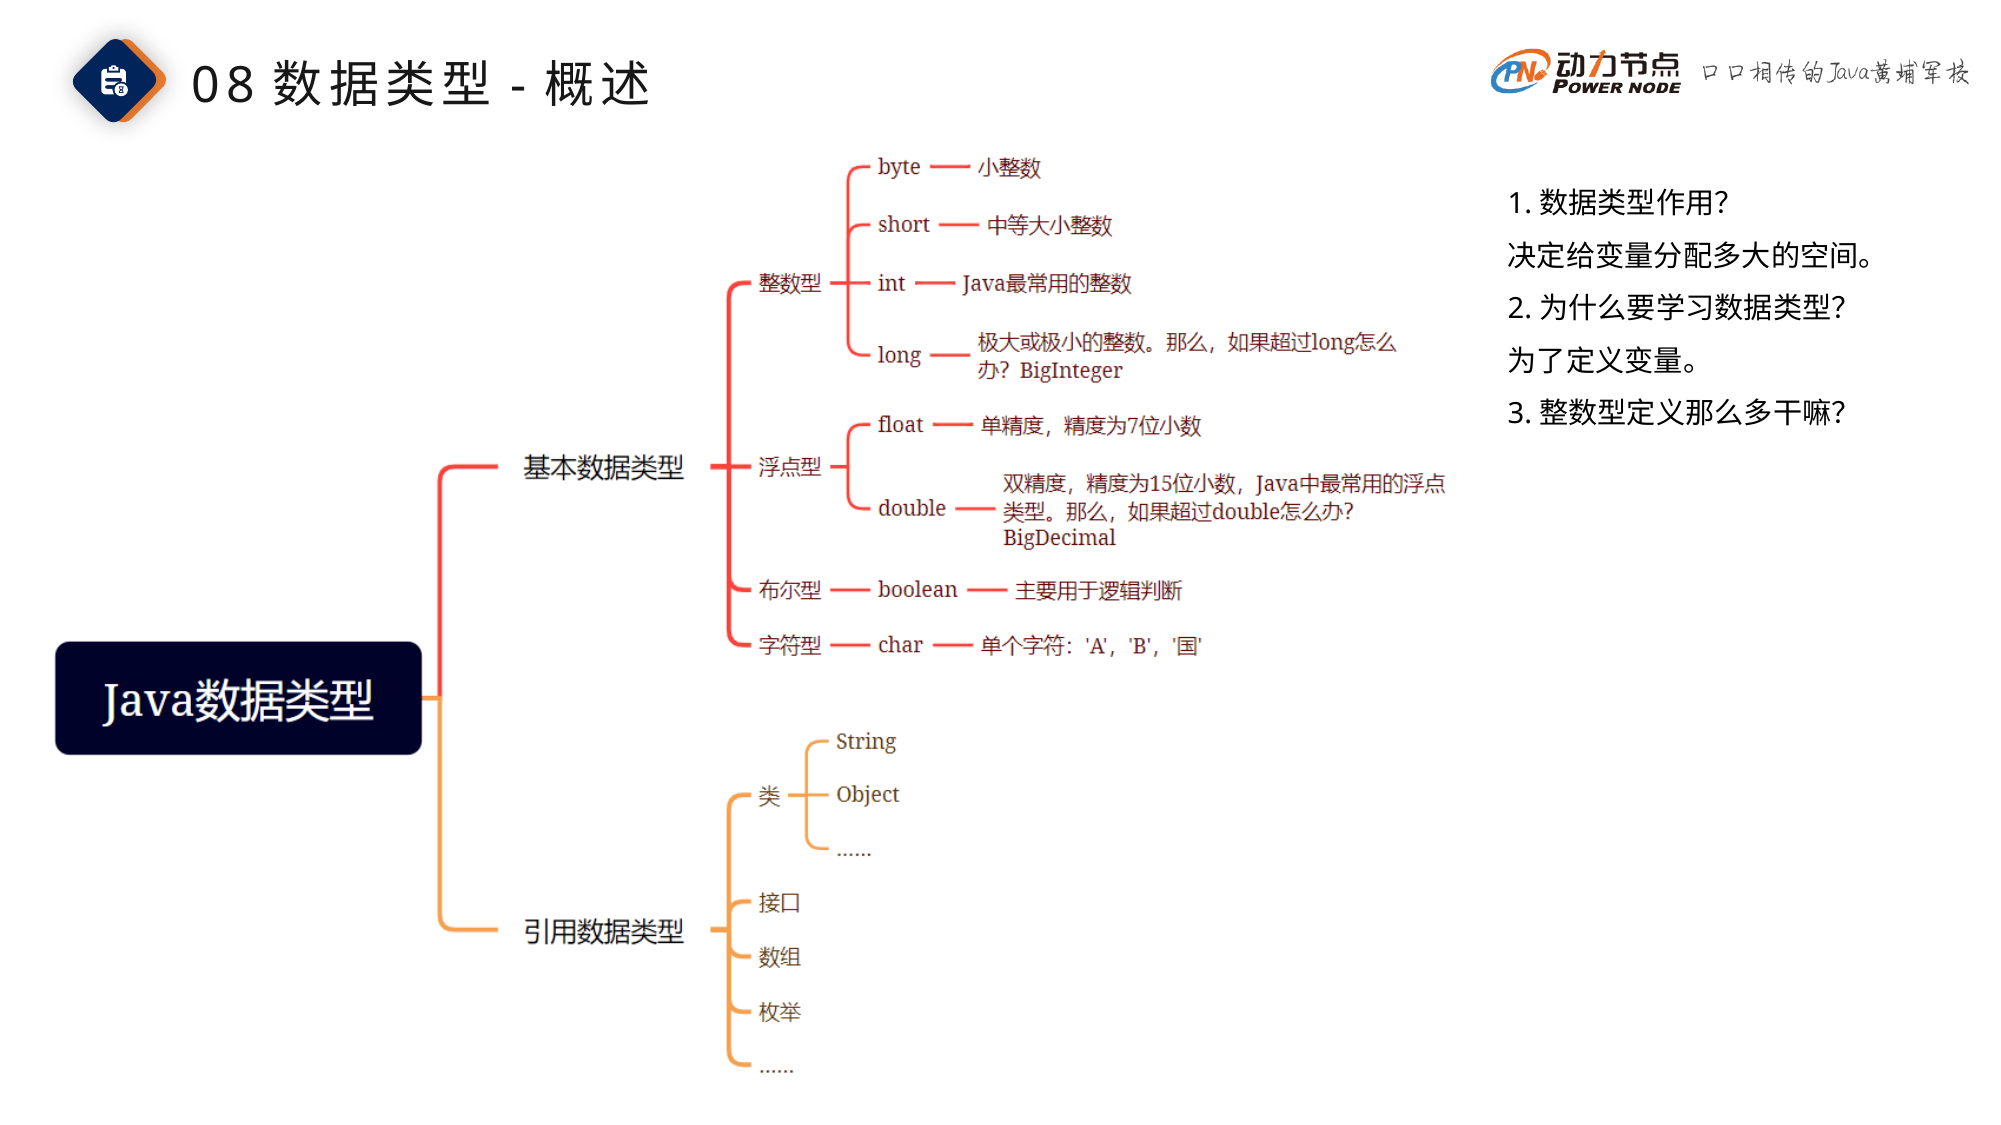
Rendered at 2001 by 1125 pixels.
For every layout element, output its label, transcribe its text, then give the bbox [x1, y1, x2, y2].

picture [51, 0, 2000, 1081]
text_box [81, 48, 158, 113]
text_box 08数据类型-概述 [176, 45, 698, 120]
text_box 1.数据类型作用？ 决定给变量分配多大的空间。 2.为什么要学习数据类型？ 为了定义变量。 3.整数型定义那么多干嘛？ [1507, 154, 1915, 444]
